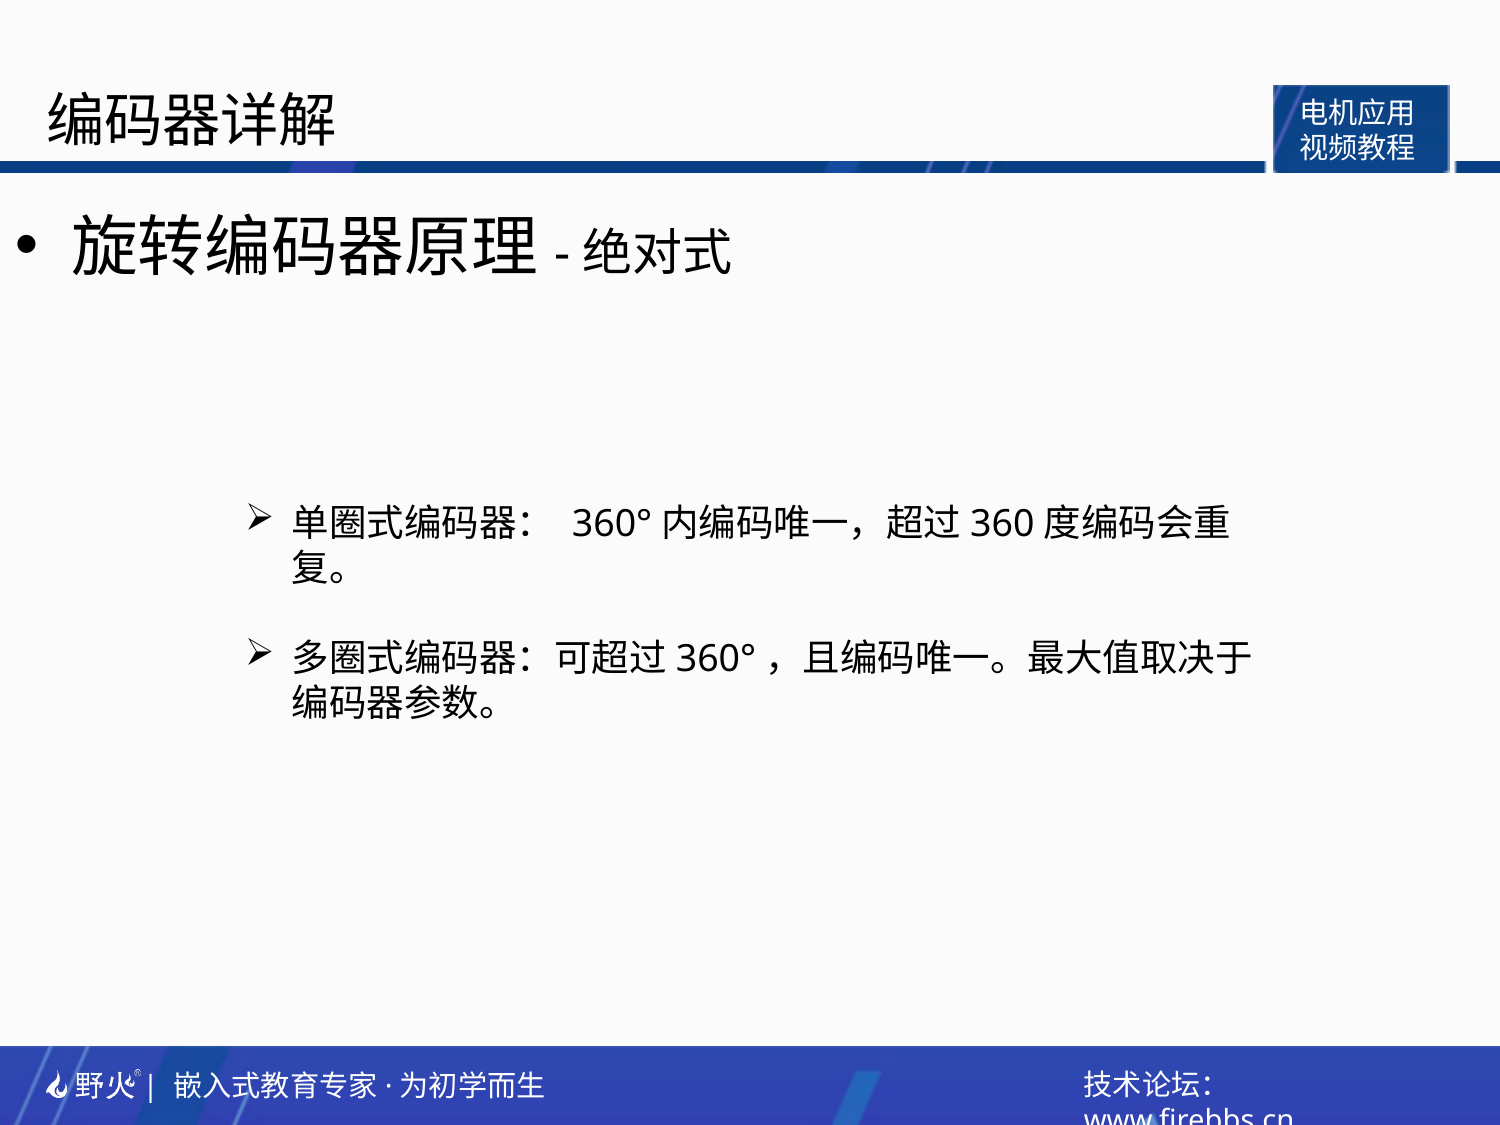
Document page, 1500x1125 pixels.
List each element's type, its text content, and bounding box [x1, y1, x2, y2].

picture [0, 85, 1500, 173]
picture [1126, 1115, 1132, 1125]
picture [1192, 1116, 1200, 1121]
picture [1103, 1115, 1109, 1125]
picture [1281, 1116, 1289, 1125]
picture [1115, 1117, 1120, 1125]
picture [0, 1046, 1500, 1125]
text_box 单圈式编码器： 360°内编码唯一，超过360度编码会重复。 多圈式编码器：可超过360°，且编码唯一。最大值取决于编码器参数。 [230, 491, 1270, 732]
list 旋转编码器原理-绝对式 [0, 196, 1211, 279]
picture [1209, 1116, 1218, 1125]
picture [1227, 1116, 1236, 1125]
picture [1138, 1117, 1143, 1125]
picture [1092, 1117, 1097, 1125]
